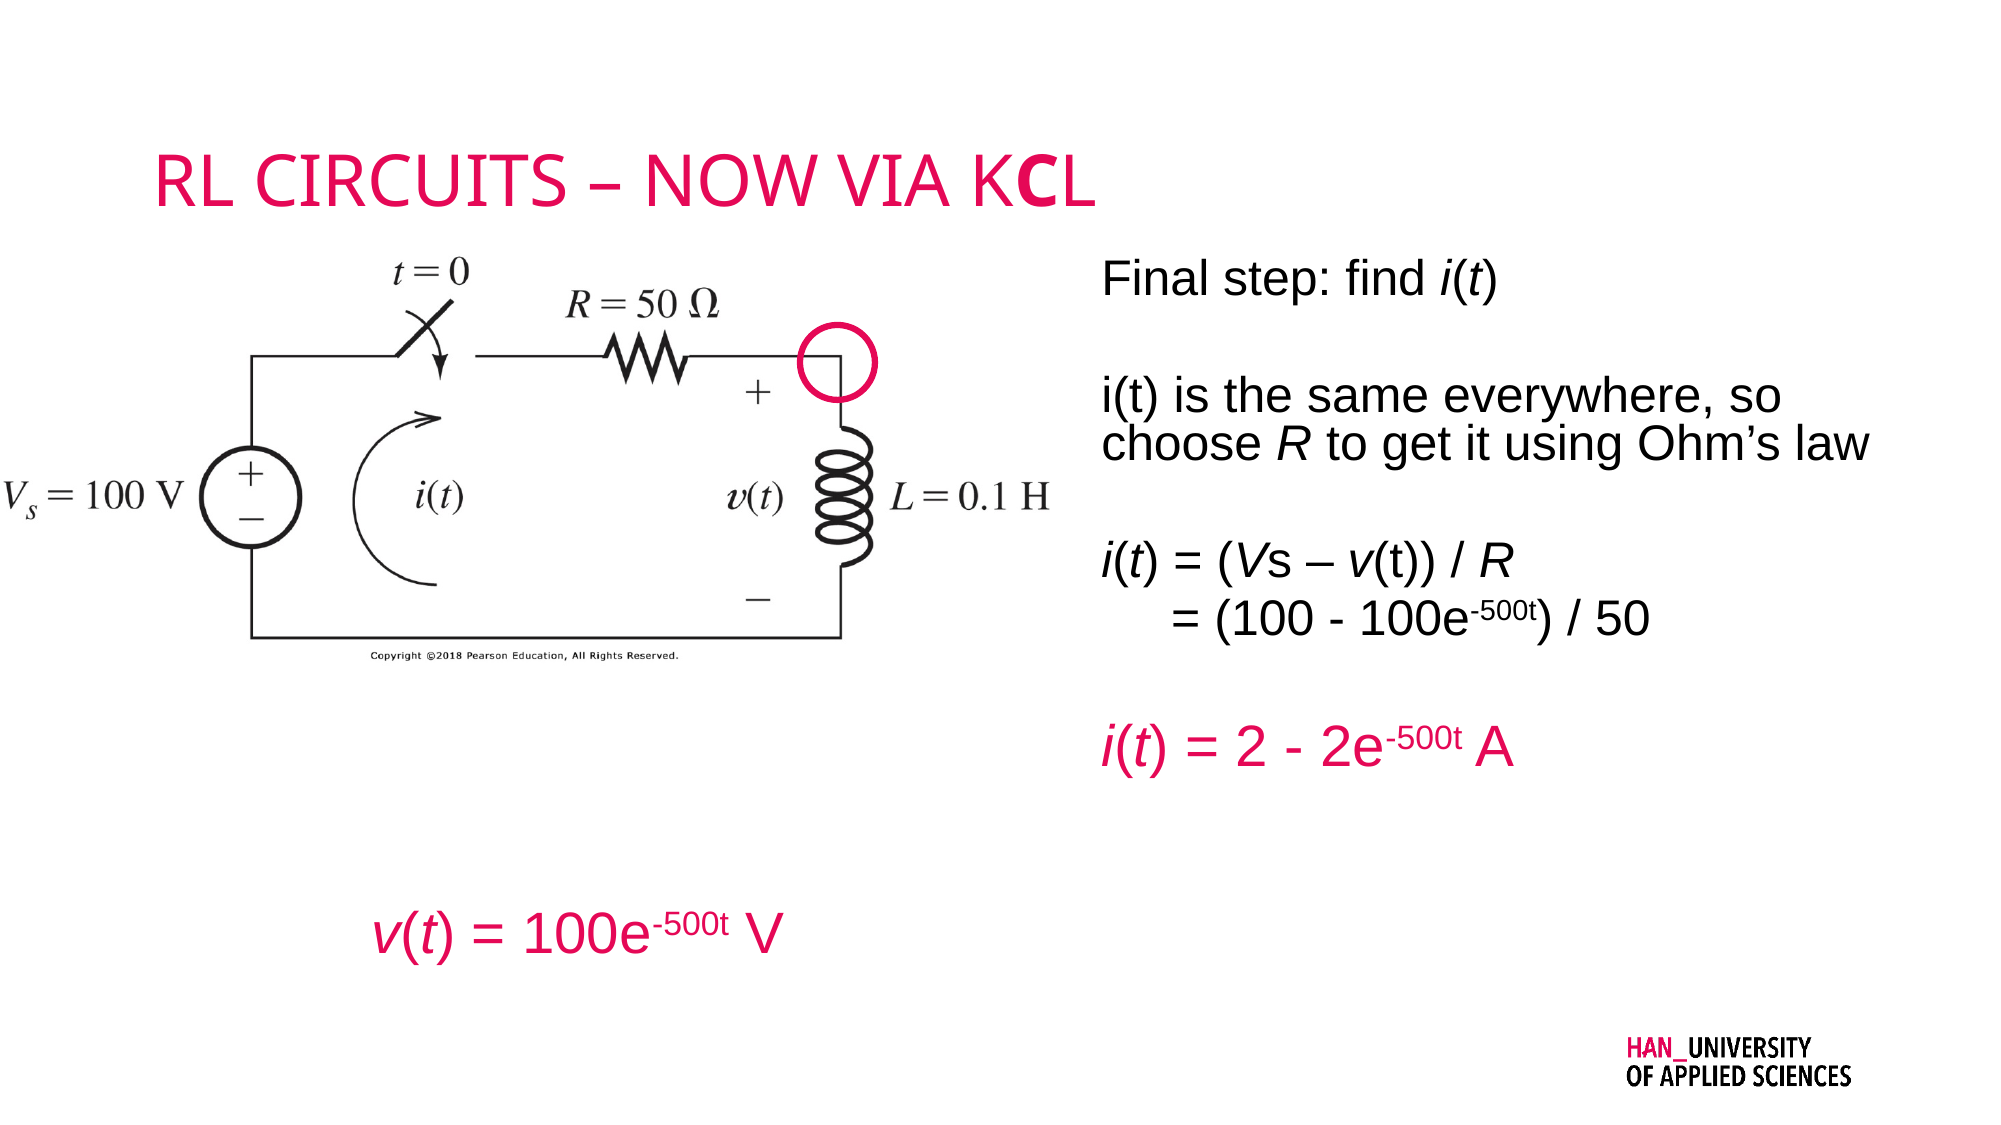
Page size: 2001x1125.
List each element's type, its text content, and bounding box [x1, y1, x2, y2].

picture [1620, 1016, 1877, 1125]
title RL circuits – now via KcL [137, 59, 1863, 230]
list Final step: find i(t) i(t) is the same everywhere, so choose R to get it using Ohm’s law i(t) = (Vs – v(t)) / R = (100 - 100e-500t) / 50 i(t) = 2 - 2e-500t A [1086, 249, 1899, 1013]
picture [0, 249, 1050, 674]
text_box v(t) = 100e-500t V [356, 887, 800, 973]
